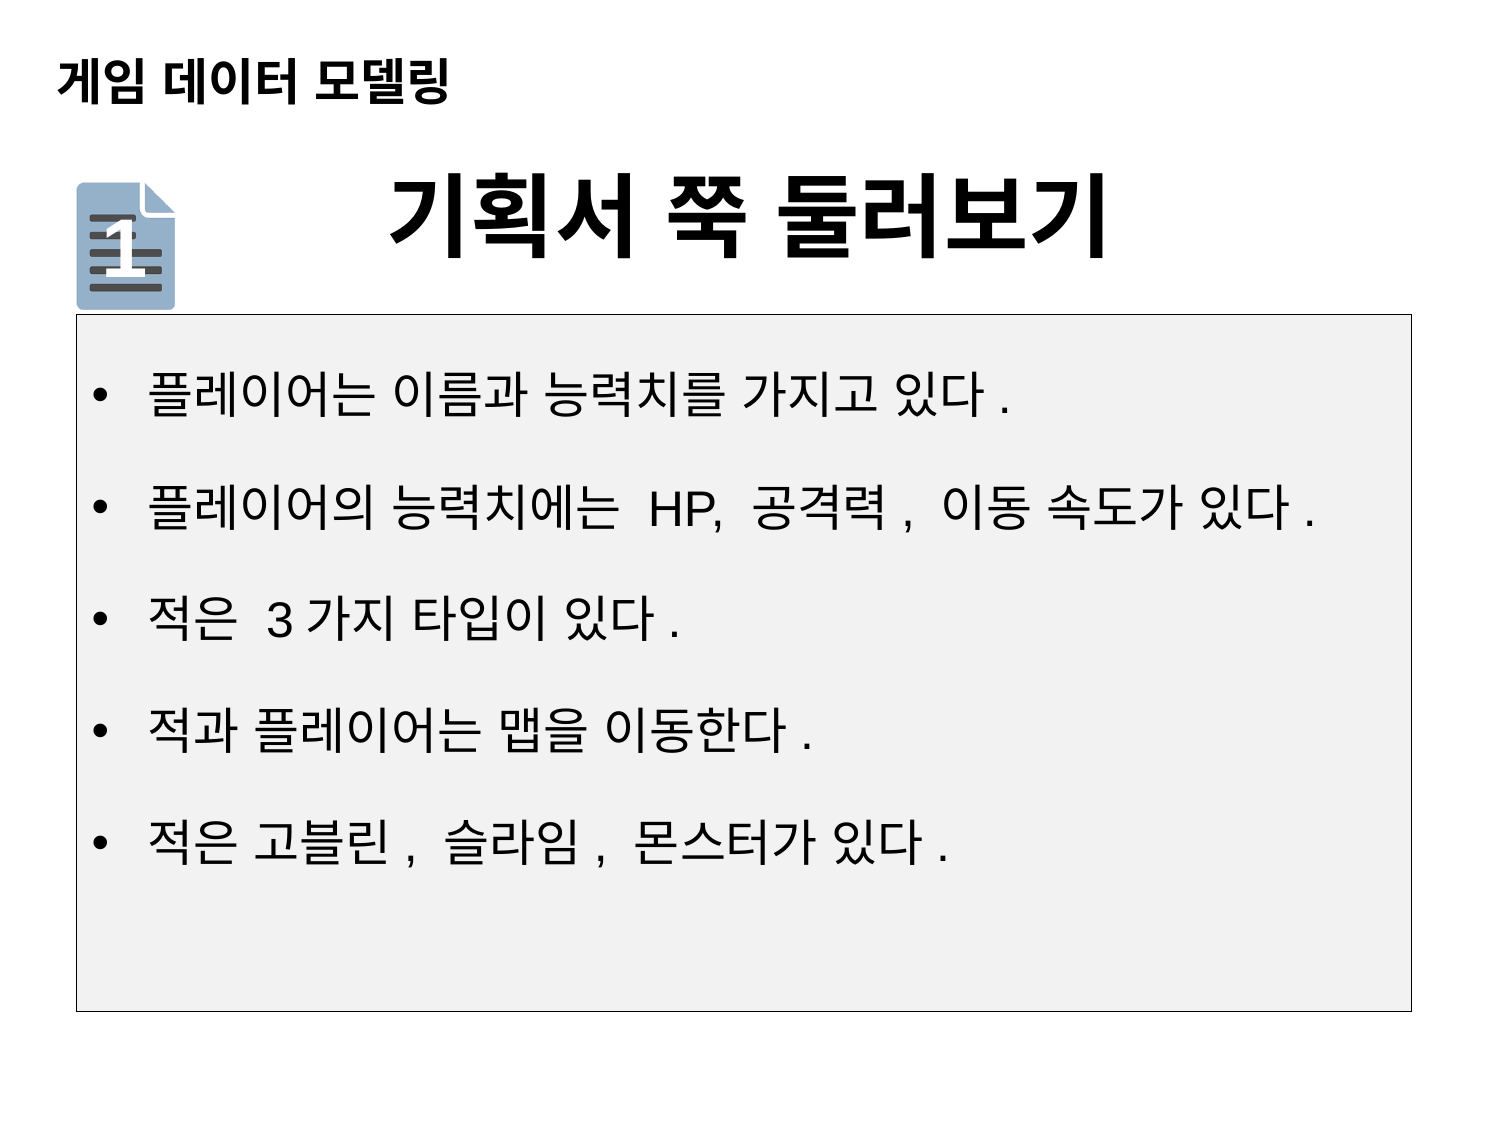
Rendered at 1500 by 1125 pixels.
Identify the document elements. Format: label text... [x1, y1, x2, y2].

list 게임 데이터 모델링 [41, 42, 727, 126]
title 기획서 쭉 둘러보기 [0, 125, 1500, 303]
list 플레이어는 이름과 능력치를 가지고 있다. 플레이어의 능력치에는 HP, 공격력, 이동 속도가 있다. 적은 3가지 타입이 있다. 적과 플레이어는 맵을 이동한다. 적은 고블린, 슬라임, 몬스터가 있다. [76, 314, 1412, 1012]
picture [76, 182, 175, 310]
